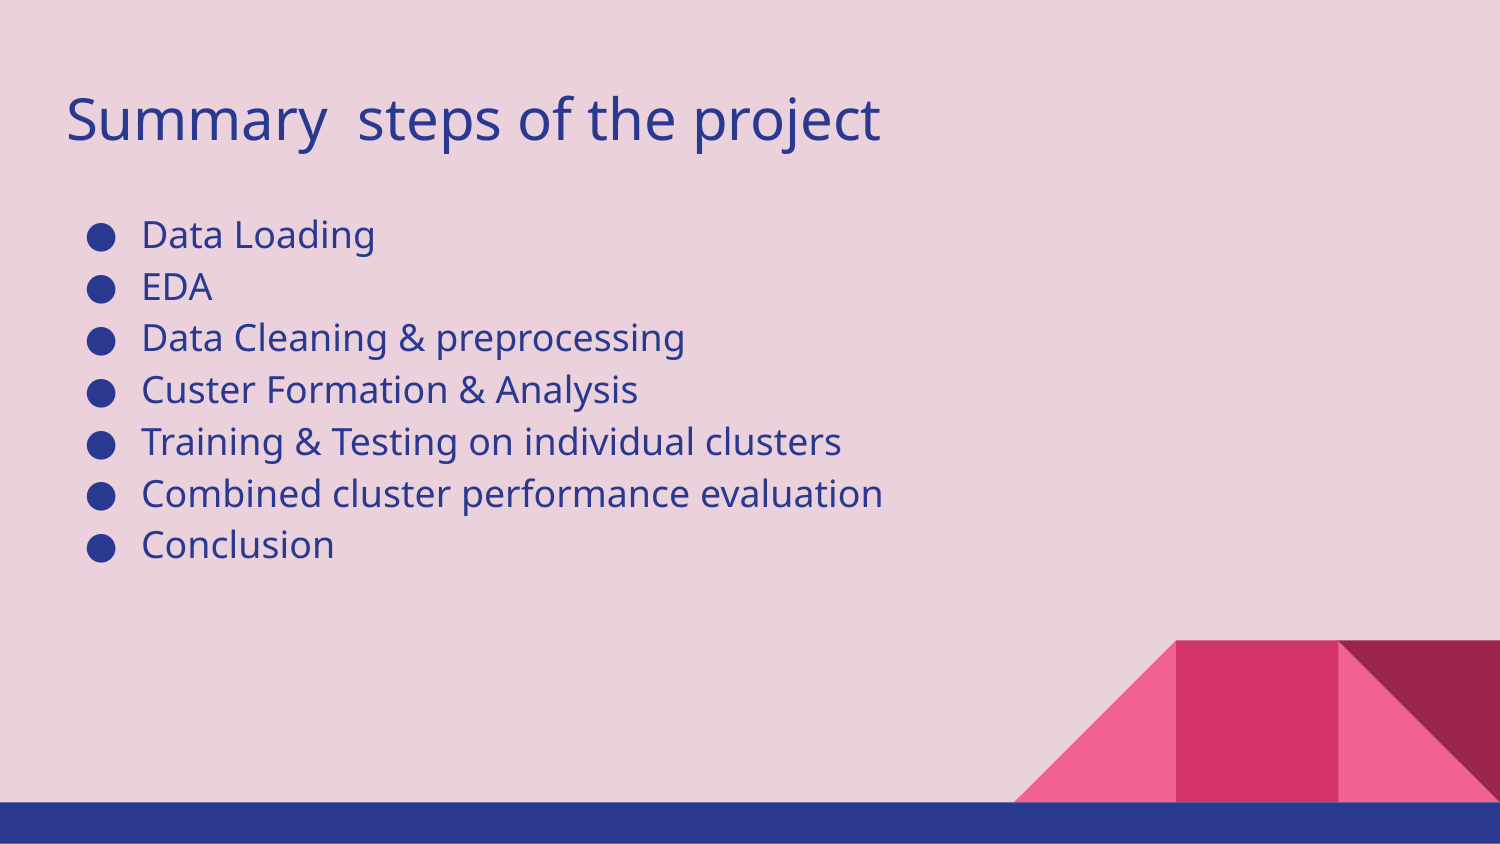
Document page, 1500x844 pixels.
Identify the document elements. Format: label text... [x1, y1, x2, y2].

list Data Loading EDA Data Cleaning & preprocessing Custer Formation & Analysis Training & Testing on individual clusters Combined cluster performance evaluation Conclusion [51, 189, 1449, 737]
title Summary steps of the project [51, 67, 1449, 167]
